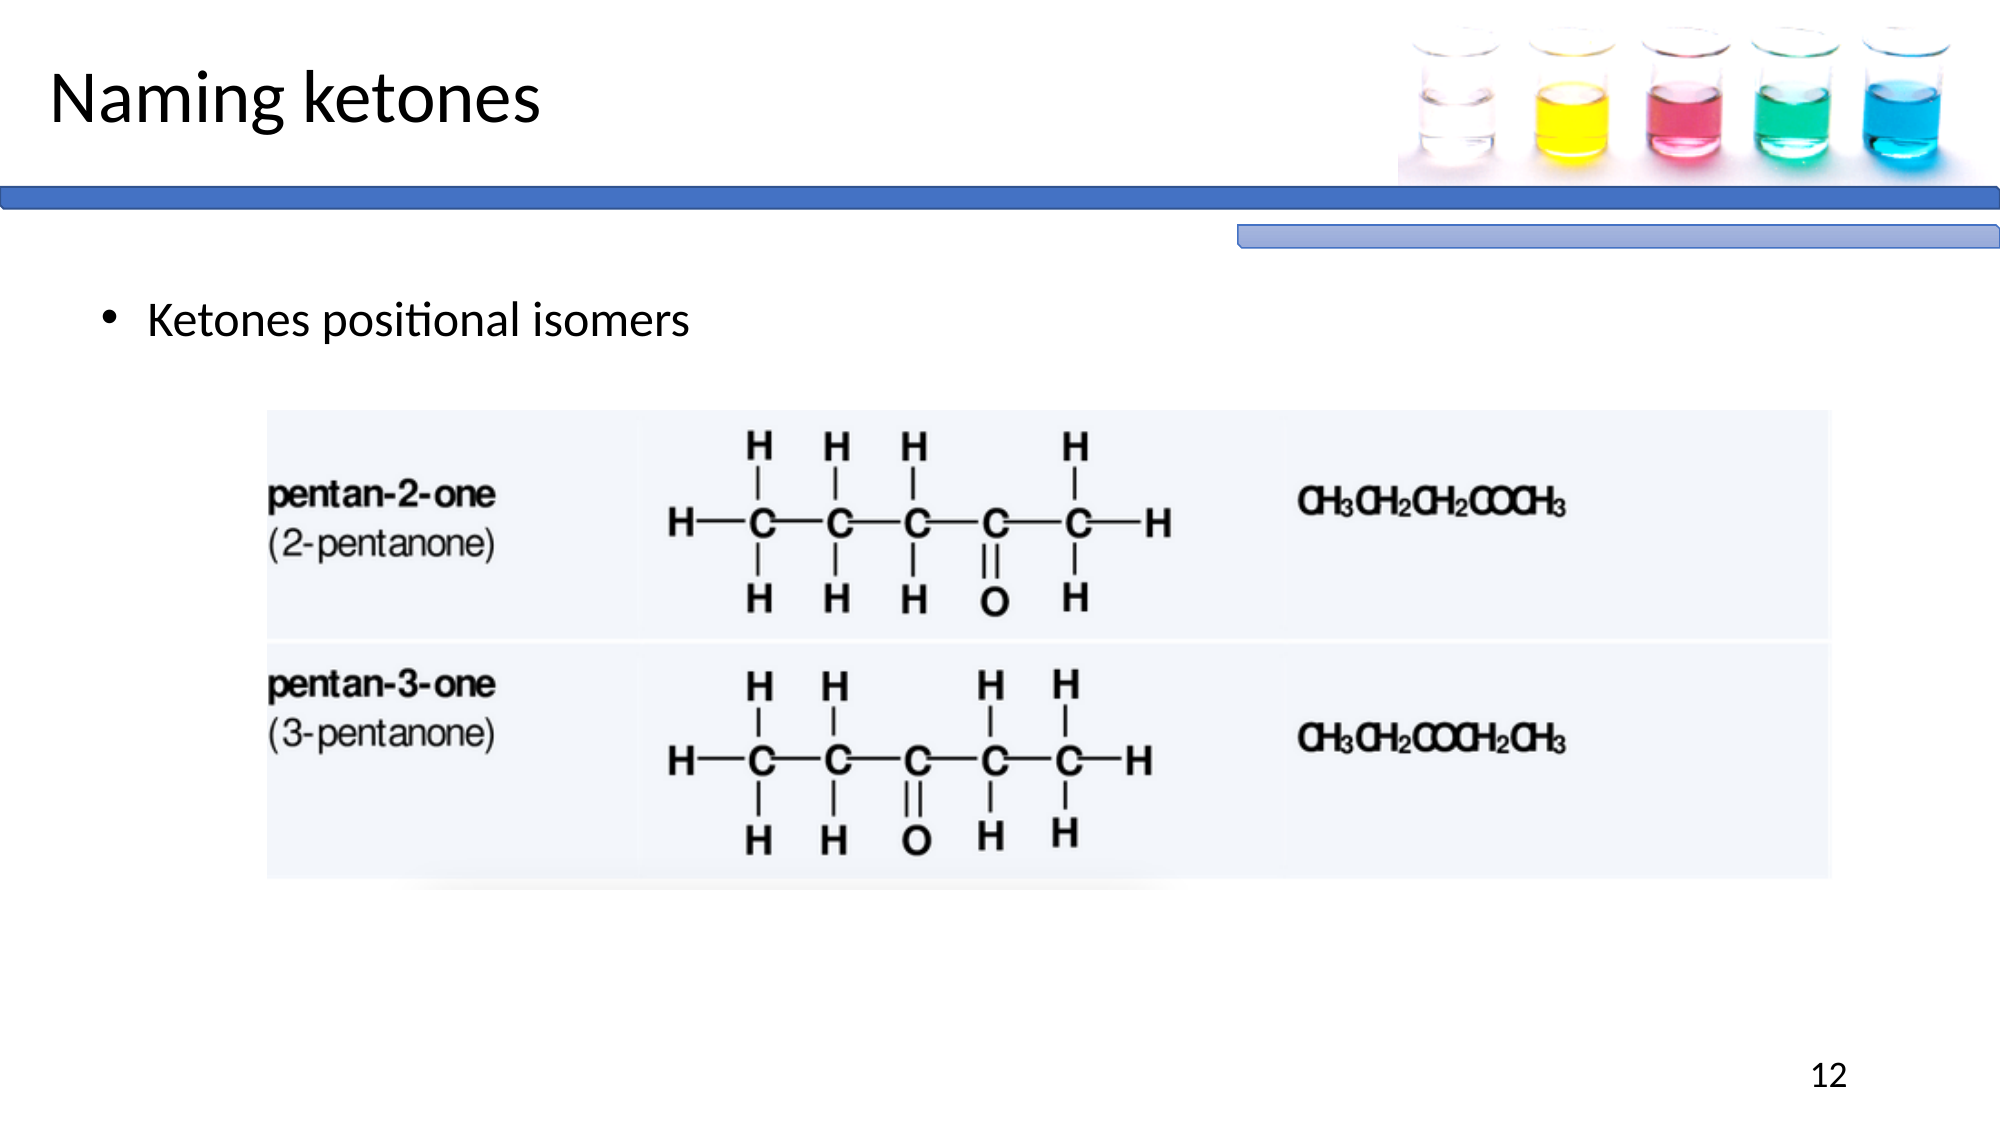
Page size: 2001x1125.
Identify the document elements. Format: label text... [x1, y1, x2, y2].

text_box [0, 186, 2000, 209]
text_box Ketones positional isomers [85, 249, 1888, 445]
picture [267, 410, 1834, 891]
text_box [1237, 224, 2000, 248]
picture [1397, 0, 2000, 188]
slide_number ‹#› [1412, 1042, 1863, 1103]
text_box Naming ketones [34, 40, 1324, 146]
